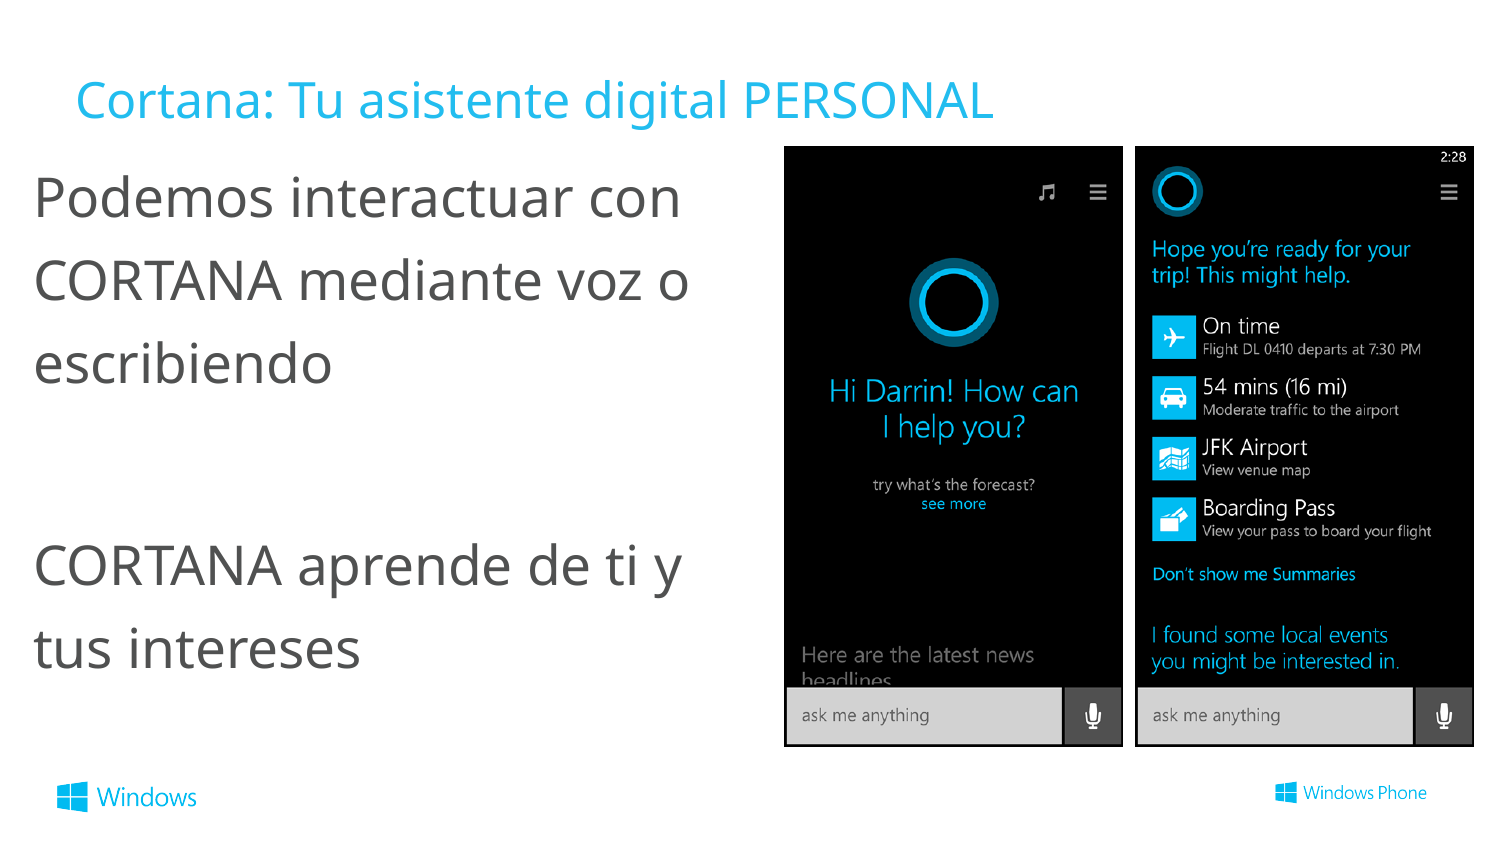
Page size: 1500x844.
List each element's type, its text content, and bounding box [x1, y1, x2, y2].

picture [45, 768, 213, 826]
picture [784, 145, 1123, 748]
picture [1266, 772, 1436, 813]
picture [1135, 145, 1474, 748]
list Podemos interactuar con CORTANA mediante voz o escribiendo CORTANA aprende de ti y tus intereses [33, 146, 695, 686]
title Cortana: Tu asistente digital PERSONAL [75, 65, 1425, 130]
